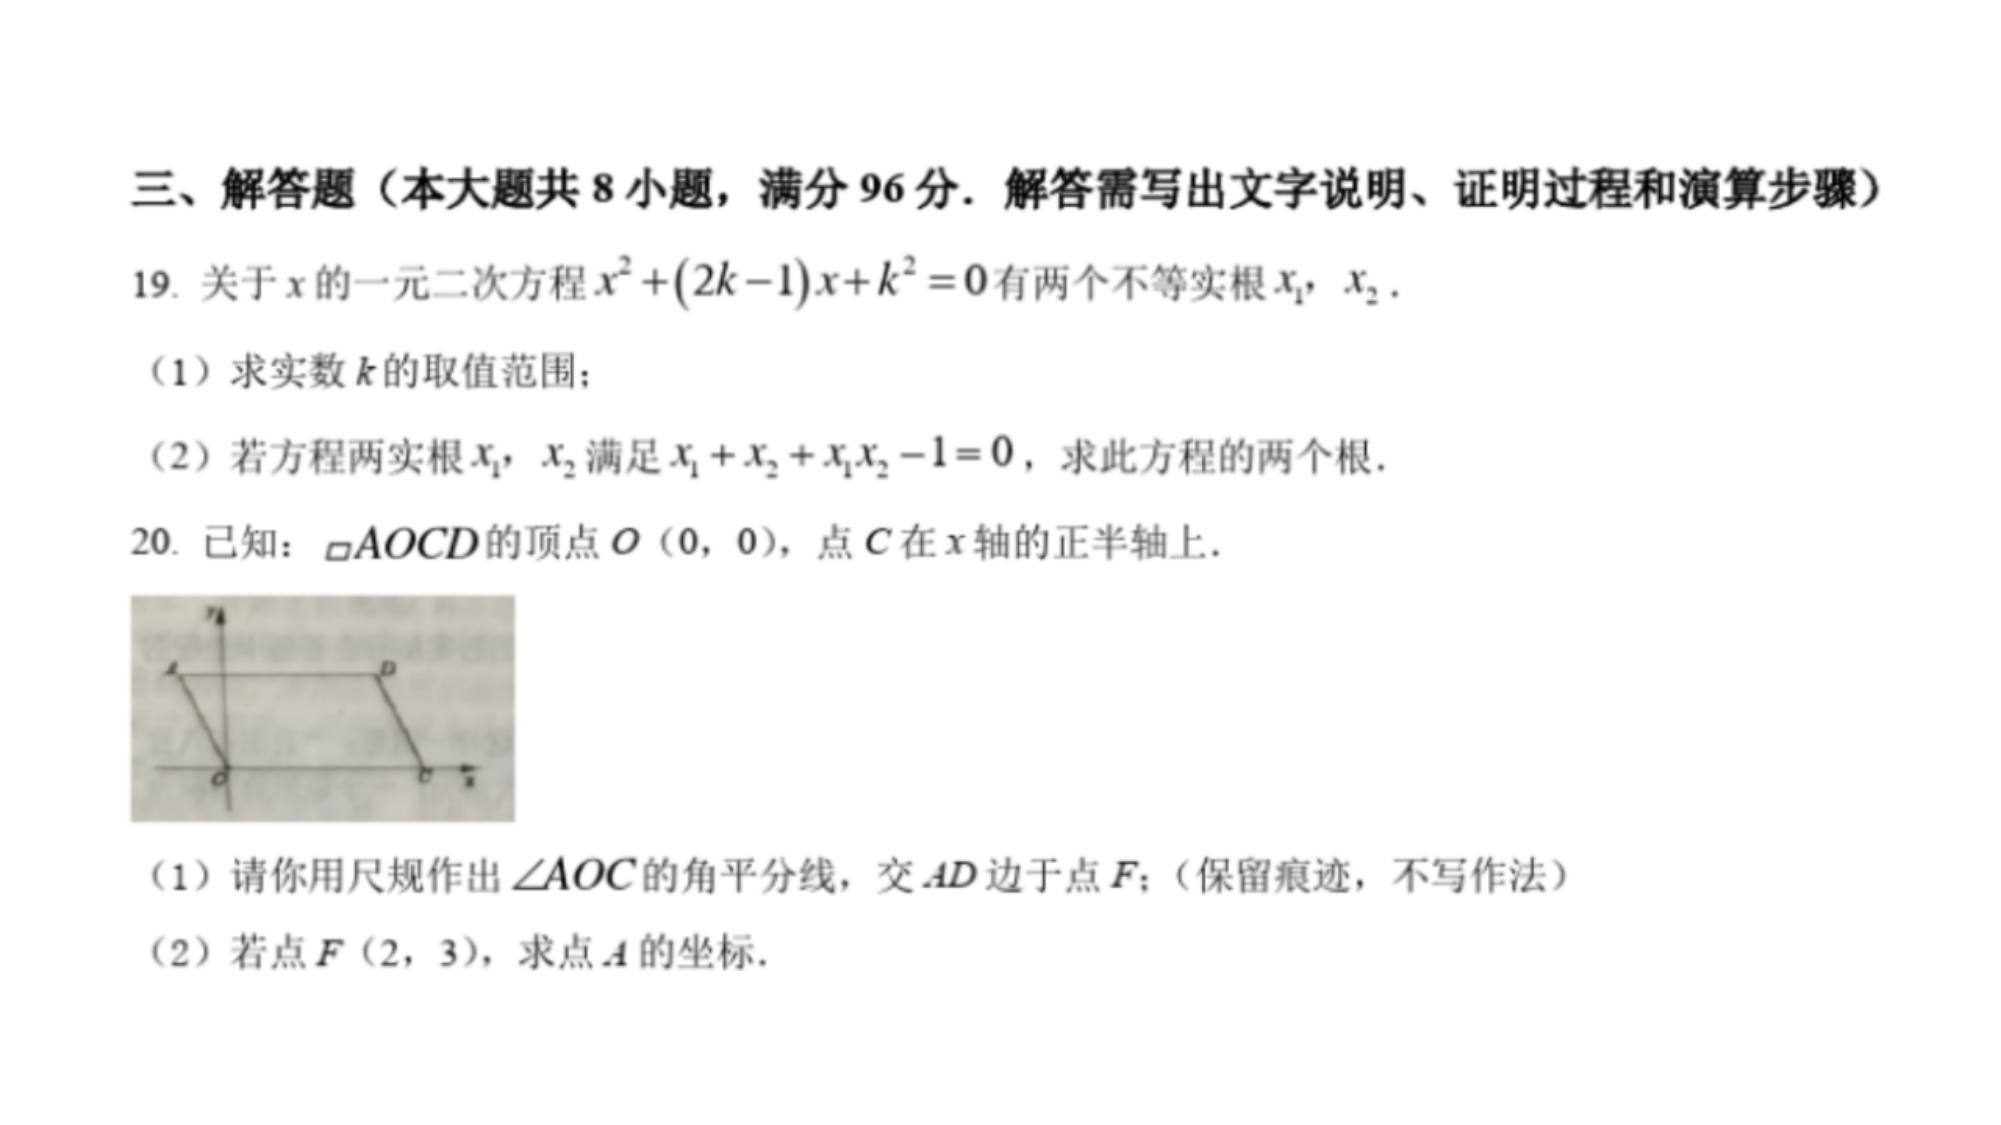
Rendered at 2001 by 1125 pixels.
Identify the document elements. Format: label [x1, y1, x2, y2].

picture [119, 154, 1881, 971]
